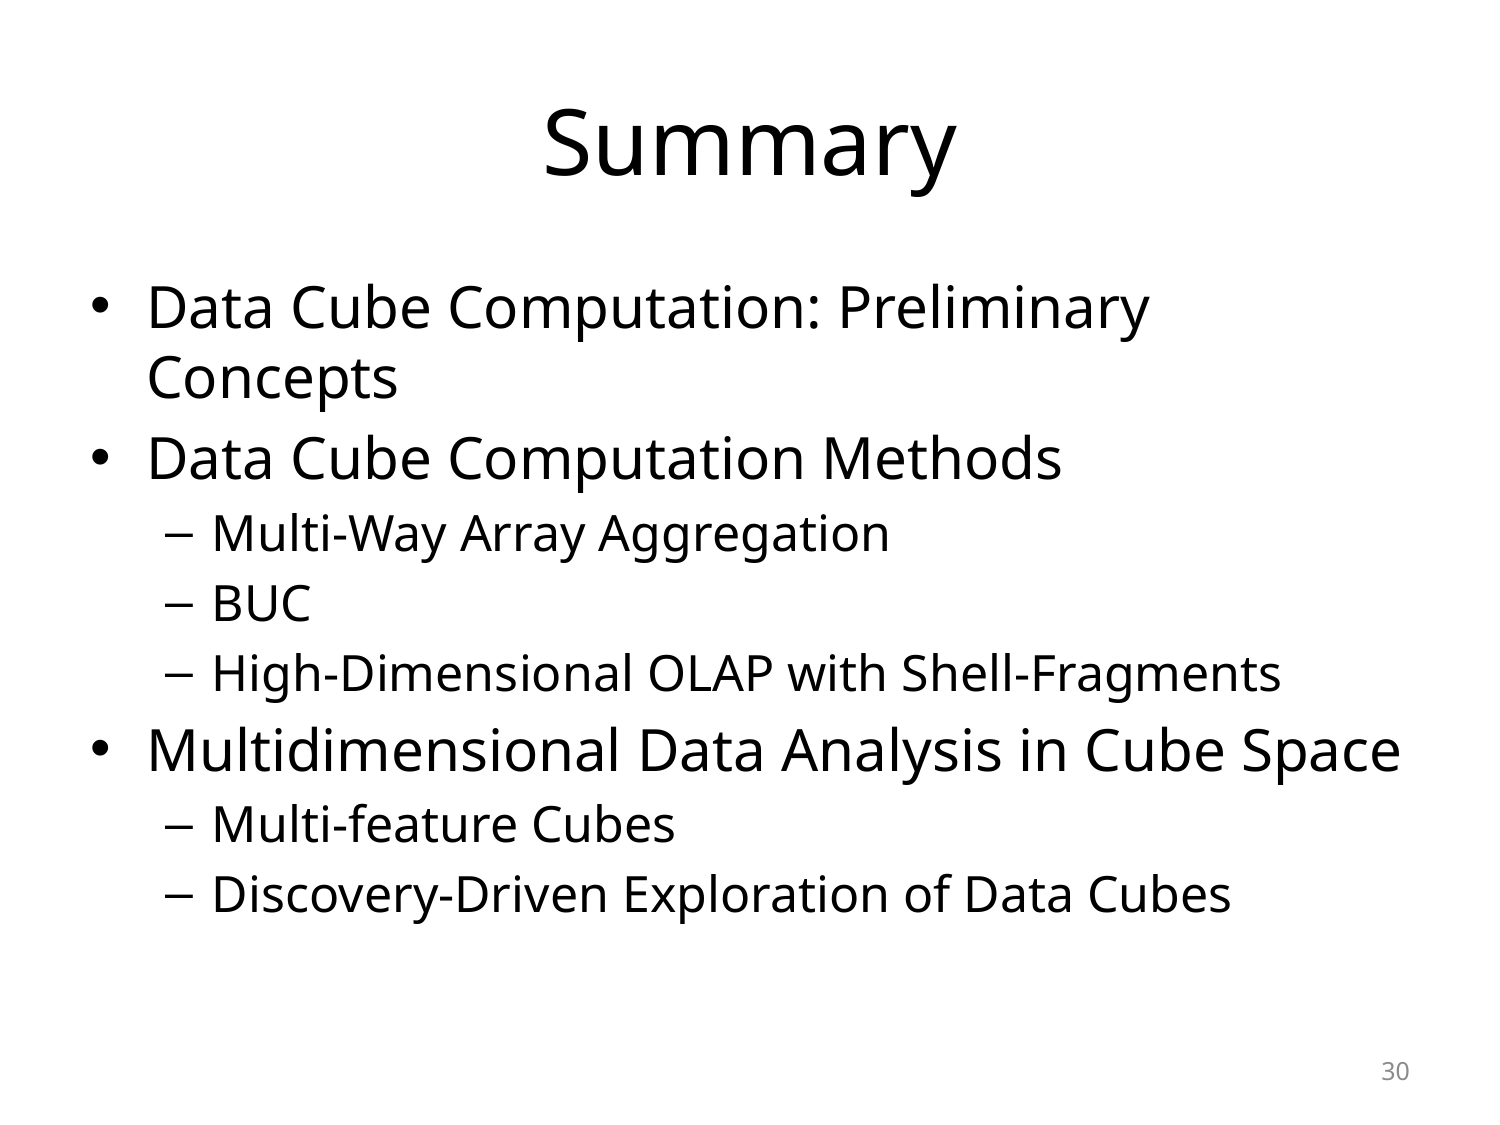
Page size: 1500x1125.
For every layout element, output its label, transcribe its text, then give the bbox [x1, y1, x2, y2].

title Summary [75, 45, 1425, 233]
list Data Cube Computation: Preliminary Concepts Data Cube Computation Methods Multi-Way Array Aggregation BUC High-Dimensional OLAP with Shell-Fragments Multidimensional Data Analysis in Cube Space Multi-feature Cubes Discovery-Driven Exploration of Data Cubes [75, 262, 1425, 1005]
slide_number 30 [1074, 1042, 1425, 1103]
